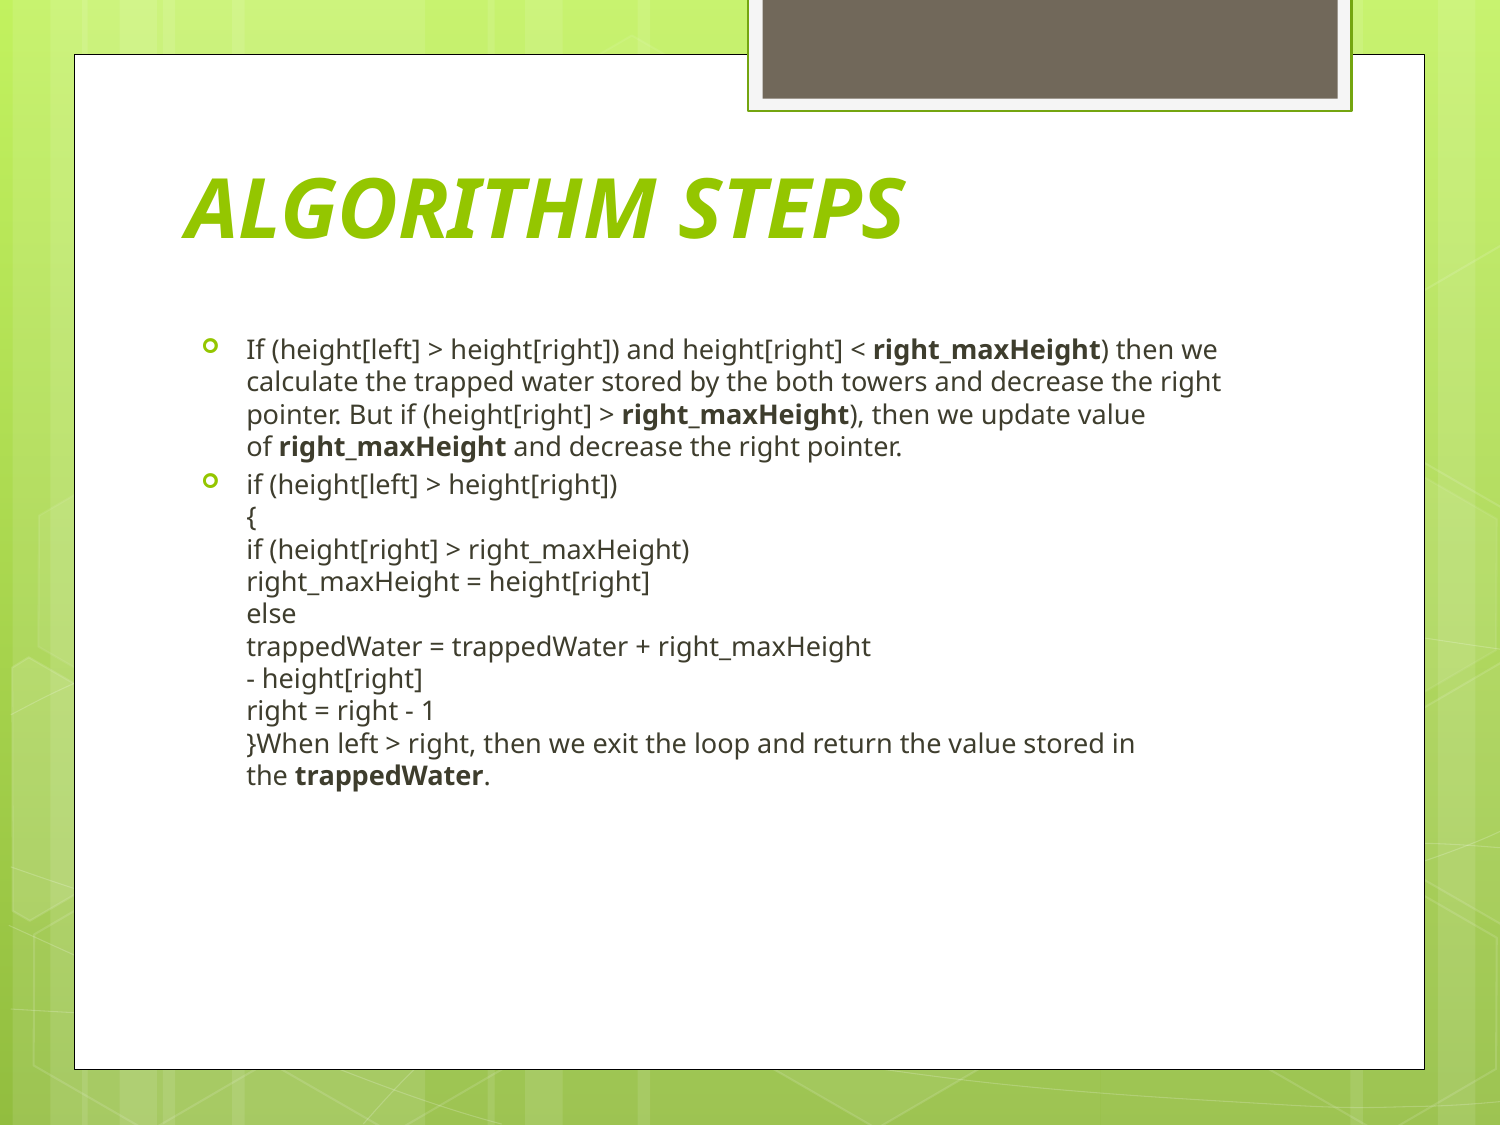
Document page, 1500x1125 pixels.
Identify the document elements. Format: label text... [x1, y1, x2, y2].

title ALGORITHM STEPS [171, 99, 1324, 263]
list If (height[left] > height[right]) and height[right] < right_maxHeight) then we calculate the trapped water stored by the both towers and decrease the right pointer. But if (height[right] > right_maxHeight), then we update value of right_maxHeight and decrease the right pointer. if (height[left] > height[right]) { if (height[right] > right_maxHeight) right_maxHeight = height[right] else trappedWater = trappedWater + right_maxHeight - height[right] right = right - 1 }When left > right, then we exit the loop and return the value stored in the trappedWater. [174, 324, 1287, 901]
